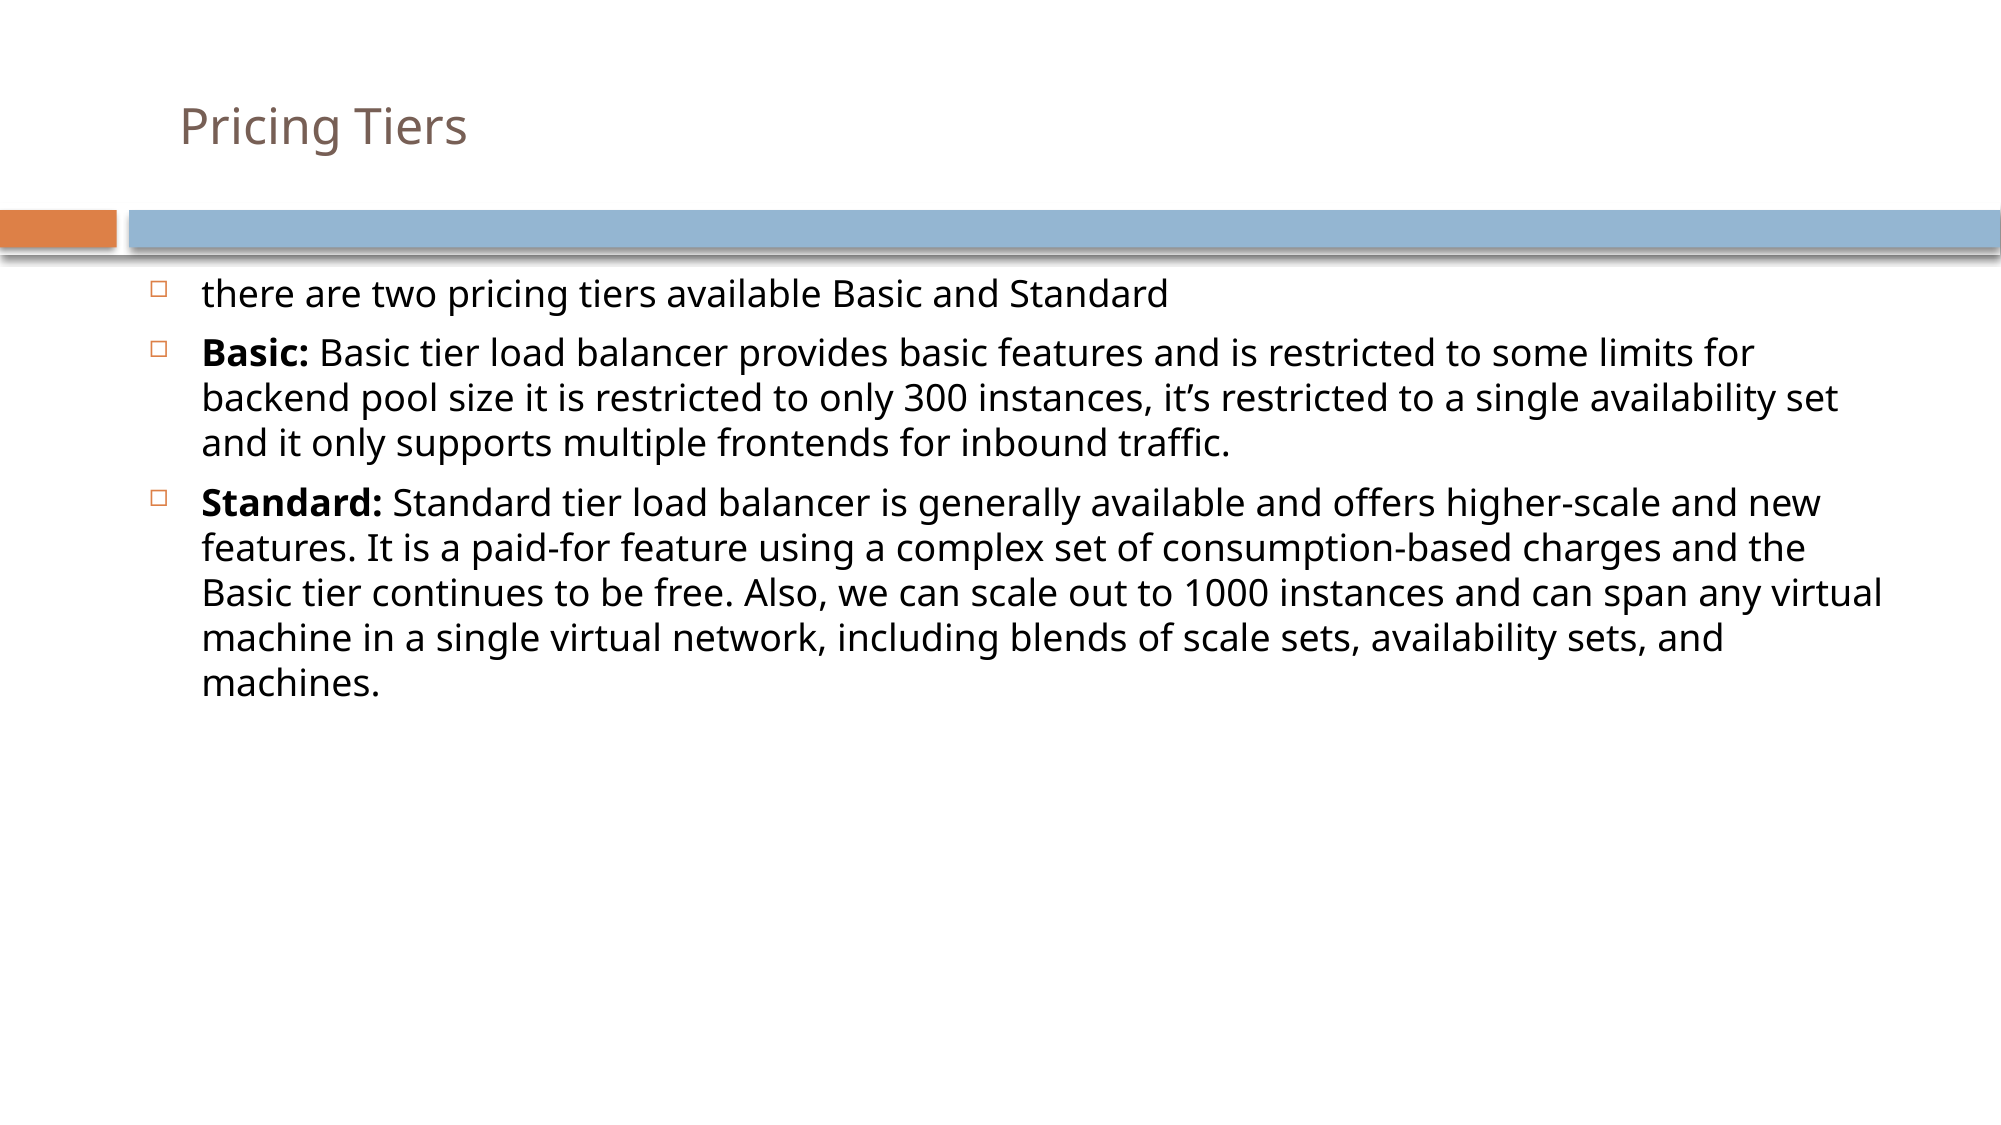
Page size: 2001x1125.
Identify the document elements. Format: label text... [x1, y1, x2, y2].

list there are two pricing tiers available Basic and Standard Basic: Basic tier load balancer provides basic features and is restricted to some limits for backend pool size it is restricted to only 300 instances, it’s restricted to a single availability set and it only supports multiple frontends for inbound traffic. Standard: Standard tier load balancer is generally available and offers higher-scale and new features. It is a paid-for feature using a complex set of consumption-based charges and the Basic tier continues to be free. Also, we can scale out to 1000 instances and can span any virtual machine in a single virtual network, including blends of scale sets, availability sets, and machines. [133, 262, 1918, 1000]
title Pricing Tiers [164, 43, 1948, 207]
